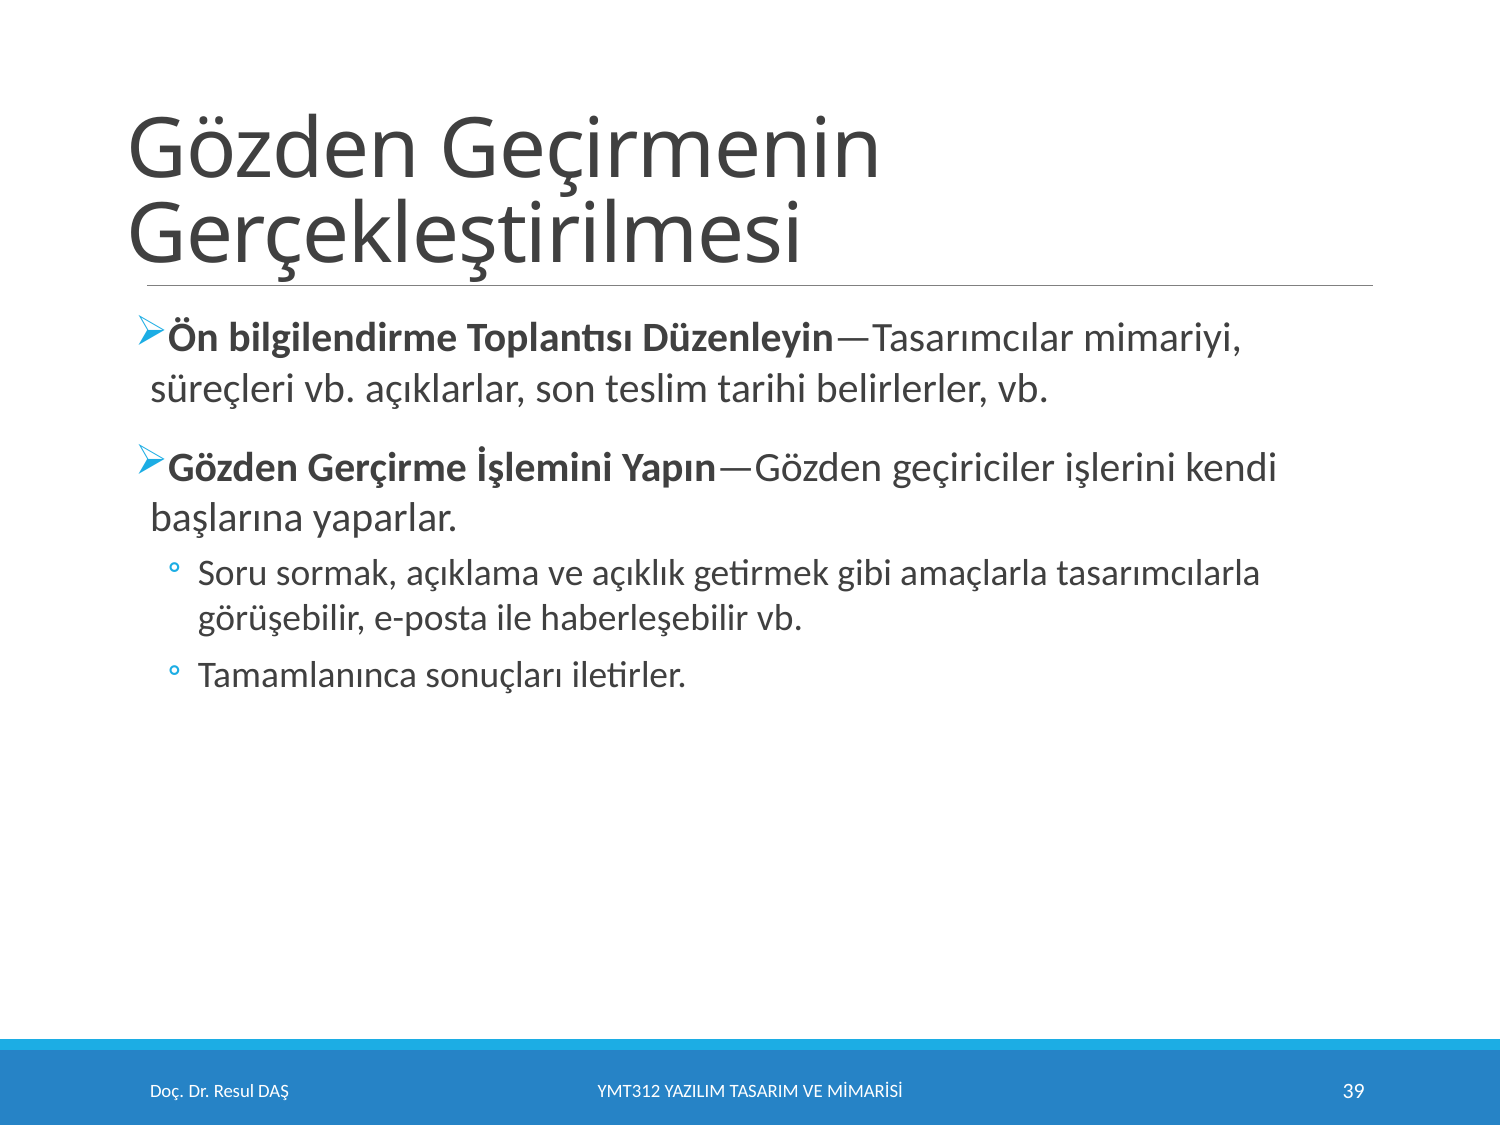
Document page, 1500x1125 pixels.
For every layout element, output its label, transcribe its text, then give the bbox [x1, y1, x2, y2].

slide_number Doç. Dr. Resul DAŞ [135, 1059, 440, 1120]
title Gözden Geçirmenin Gerçekleştirilmesi [111, 49, 1401, 288]
footer YMT312 Yazılım Tasarım ve Mimarisi [453, 1059, 1047, 1120]
list Ön bilgilendirme Toplantısı Düzenleyin—Tasarımcılar mimariyi, süreçleri vb. açıklarlar, son teslim tarihi belirlerler, vb. Gözden Gerçirme İşlemini Yapın—Gözden geçiriciler işlerini kendi başlarına yaparlar. Soru sormak, açıklama ve açıklık getirmek gibi amaçlarla tasarımcılarla görüşebilir, e-posta ile haberleşebilir vb. Tamamlanınca sonuçları iletirler. [135, 302, 1373, 963]
slide_number 39 [1218, 1059, 1380, 1120]
